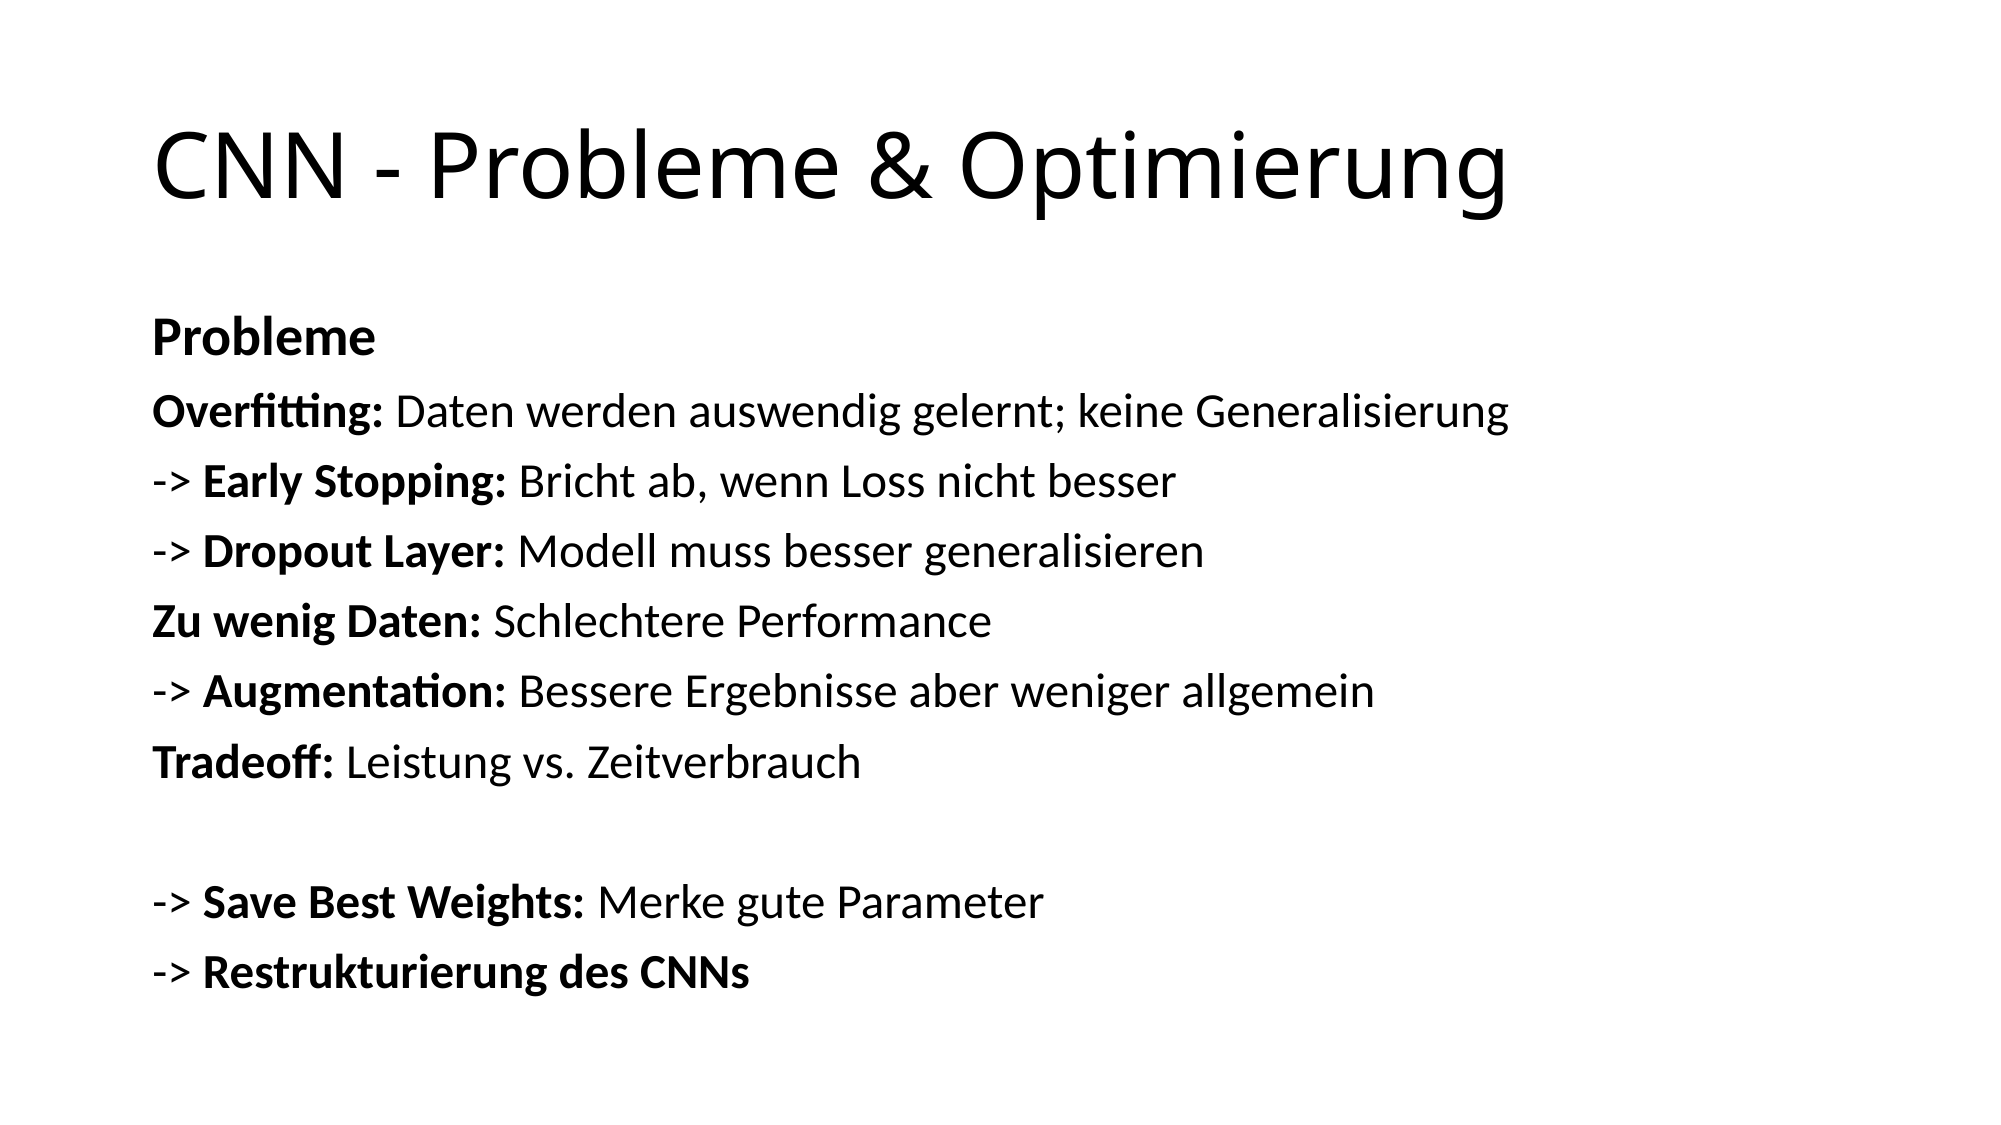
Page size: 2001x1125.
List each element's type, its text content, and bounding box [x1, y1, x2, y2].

list Probleme Overfitting: Daten werden auswendig gelernt; keine Generalisierung -> Early Stopping: Bricht ab, wenn Loss nicht besser -> Dropout Layer: Modell muss besser generalisieren Zu wenig Daten: Schlechtere Performance -> Augmentation: Bessere Ergebnisse aber weniger allgemein Tradeoff: Leistung vs. Zeitverbrauch -> Save Best Weights: Merke gute Parameter -> Restrukturierung des CNNs [137, 299, 1863, 1014]
title CNN - Probleme & Optimierung [137, 59, 1863, 278]
